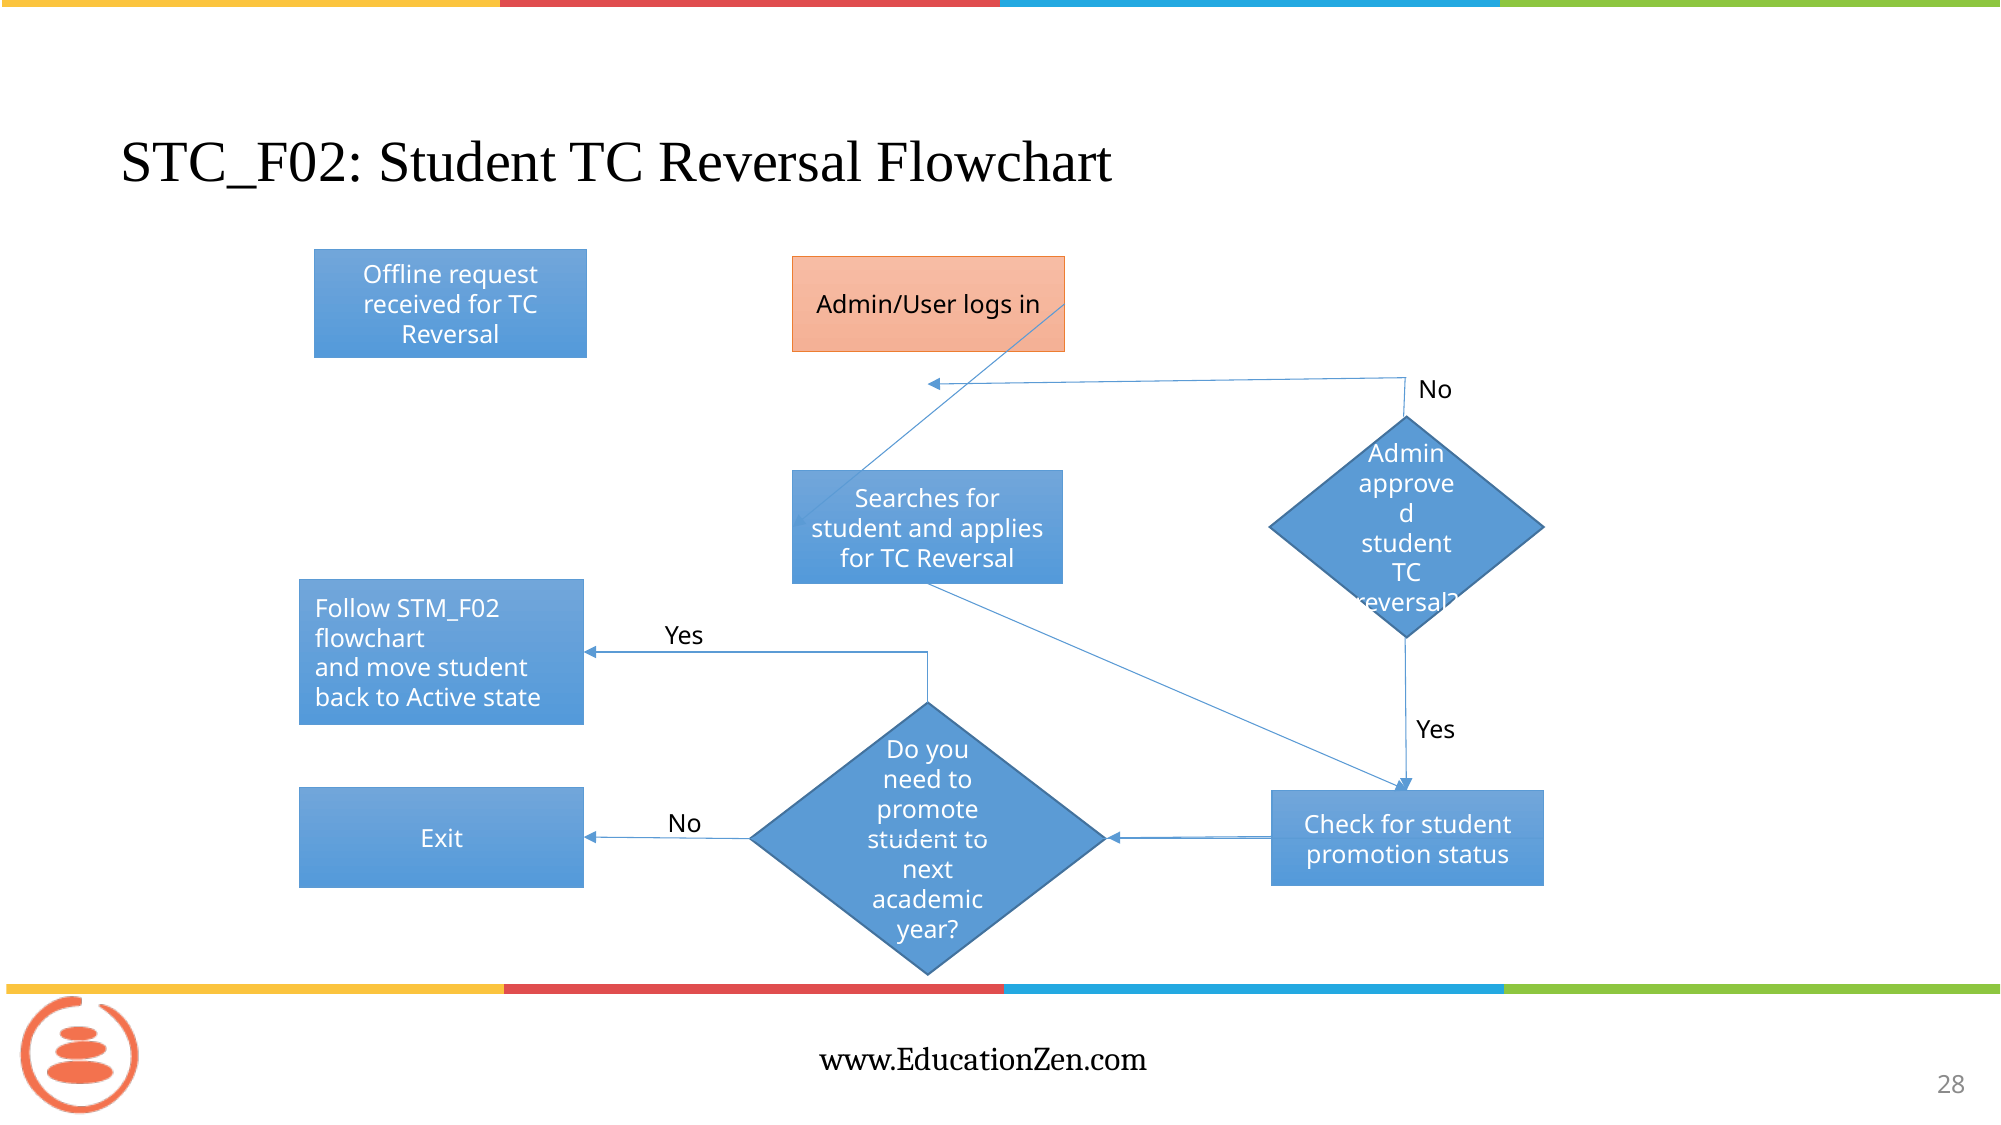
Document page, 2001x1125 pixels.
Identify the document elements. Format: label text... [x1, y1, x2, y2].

text_box Check for student promotion status [1271, 839, 1544, 886]
text_box Follow STM_F02 flowchart and move student back to Active state [299, 579, 584, 725]
text_box Check for student promotion status [1271, 790, 1544, 837]
text_box Do you need to promote student to next academic year? [763, 839, 1107, 976]
text_box Yes [1407, 705, 1499, 751]
text_box No [653, 799, 730, 837]
text_box Yes [1401, 705, 1405, 751]
title STC_F02: Student TC Reversal Flowchart [105, 63, 1750, 263]
text_box Admin/User logs in [792, 256, 1065, 352]
picture [0, 994, 150, 1125]
text_box No [653, 839, 730, 845]
text_box Yes [650, 653, 730, 657]
text_box Admin approved student TC reversal? [1269, 415, 1546, 639]
text_box Searches for student and applies for TC Reversal [792, 470, 1063, 584]
text_box Exit [299, 787, 584, 888]
text_box Offline request received for TC Reversal [314, 249, 587, 358]
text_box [730, 505, 781, 850]
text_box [927, 377, 1407, 385]
text_box Do you need to promote student to next academic year? [781, 701, 1106, 838]
slide_number 28 [1506, 1055, 1994, 1116]
text_box No [1403, 365, 1501, 411]
text_box Yes [650, 612, 730, 651]
